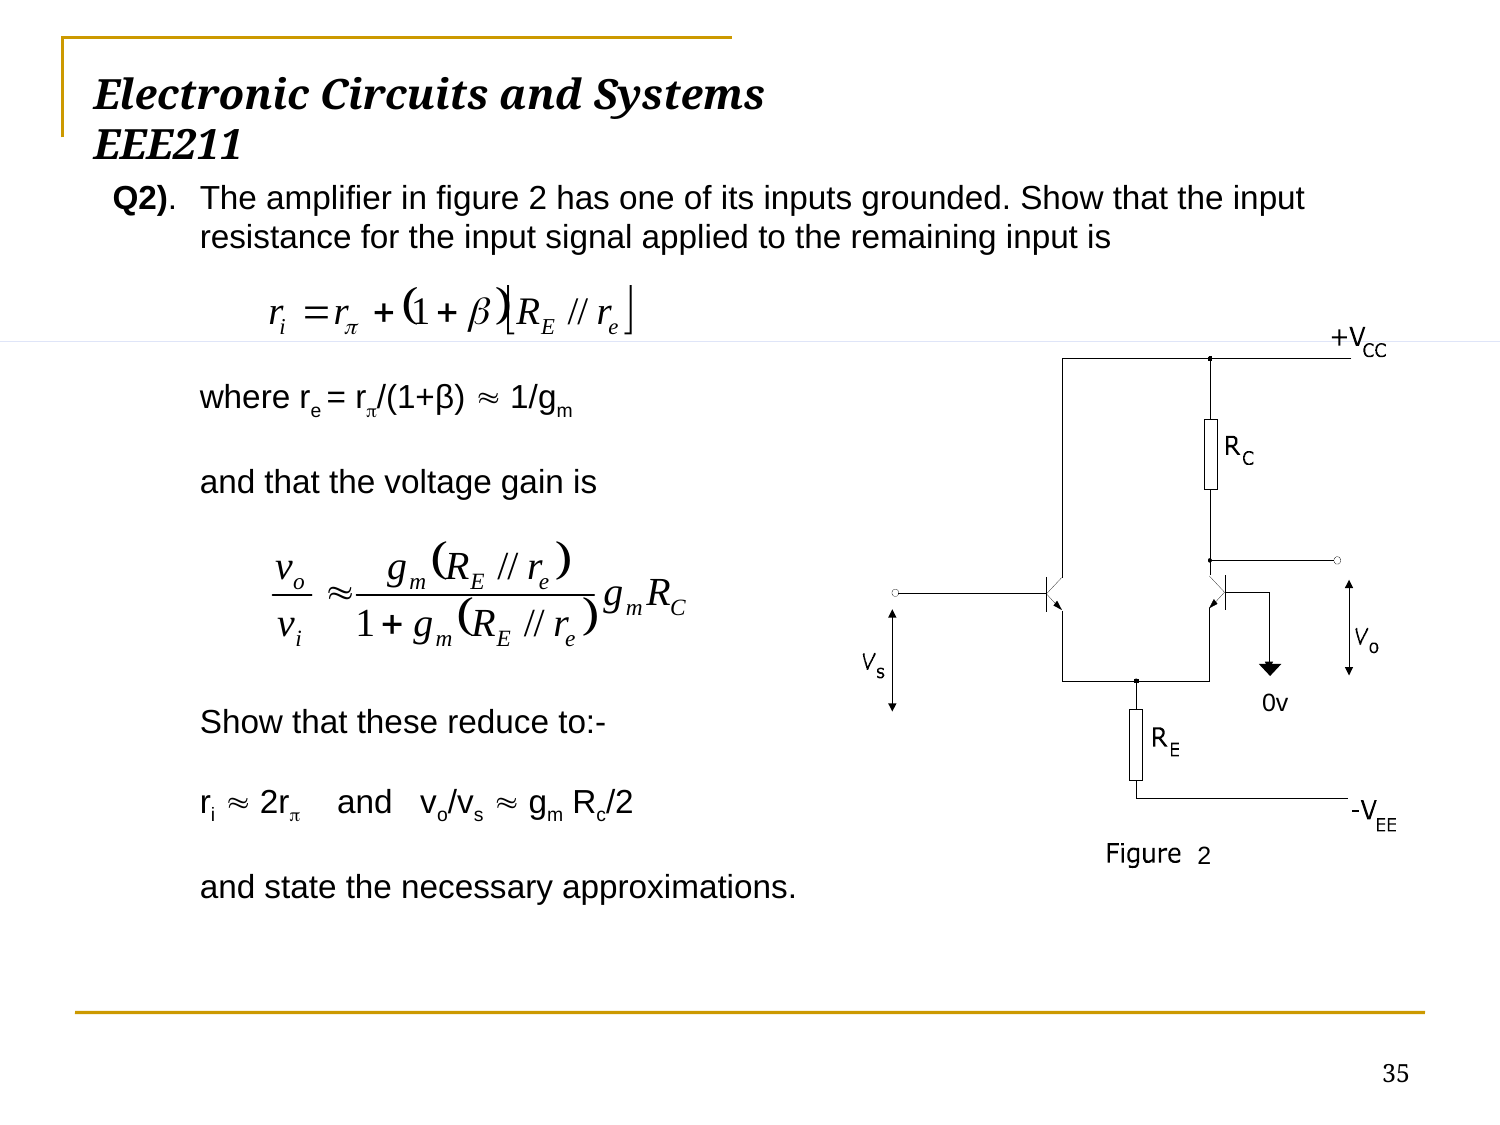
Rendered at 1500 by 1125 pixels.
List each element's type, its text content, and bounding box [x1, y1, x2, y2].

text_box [97, 168, 1403, 906]
text_box Electronic Circuits and Systems EEE211 [78, 60, 1418, 152]
slide_number 35 [1074, 1023, 1426, 1100]
